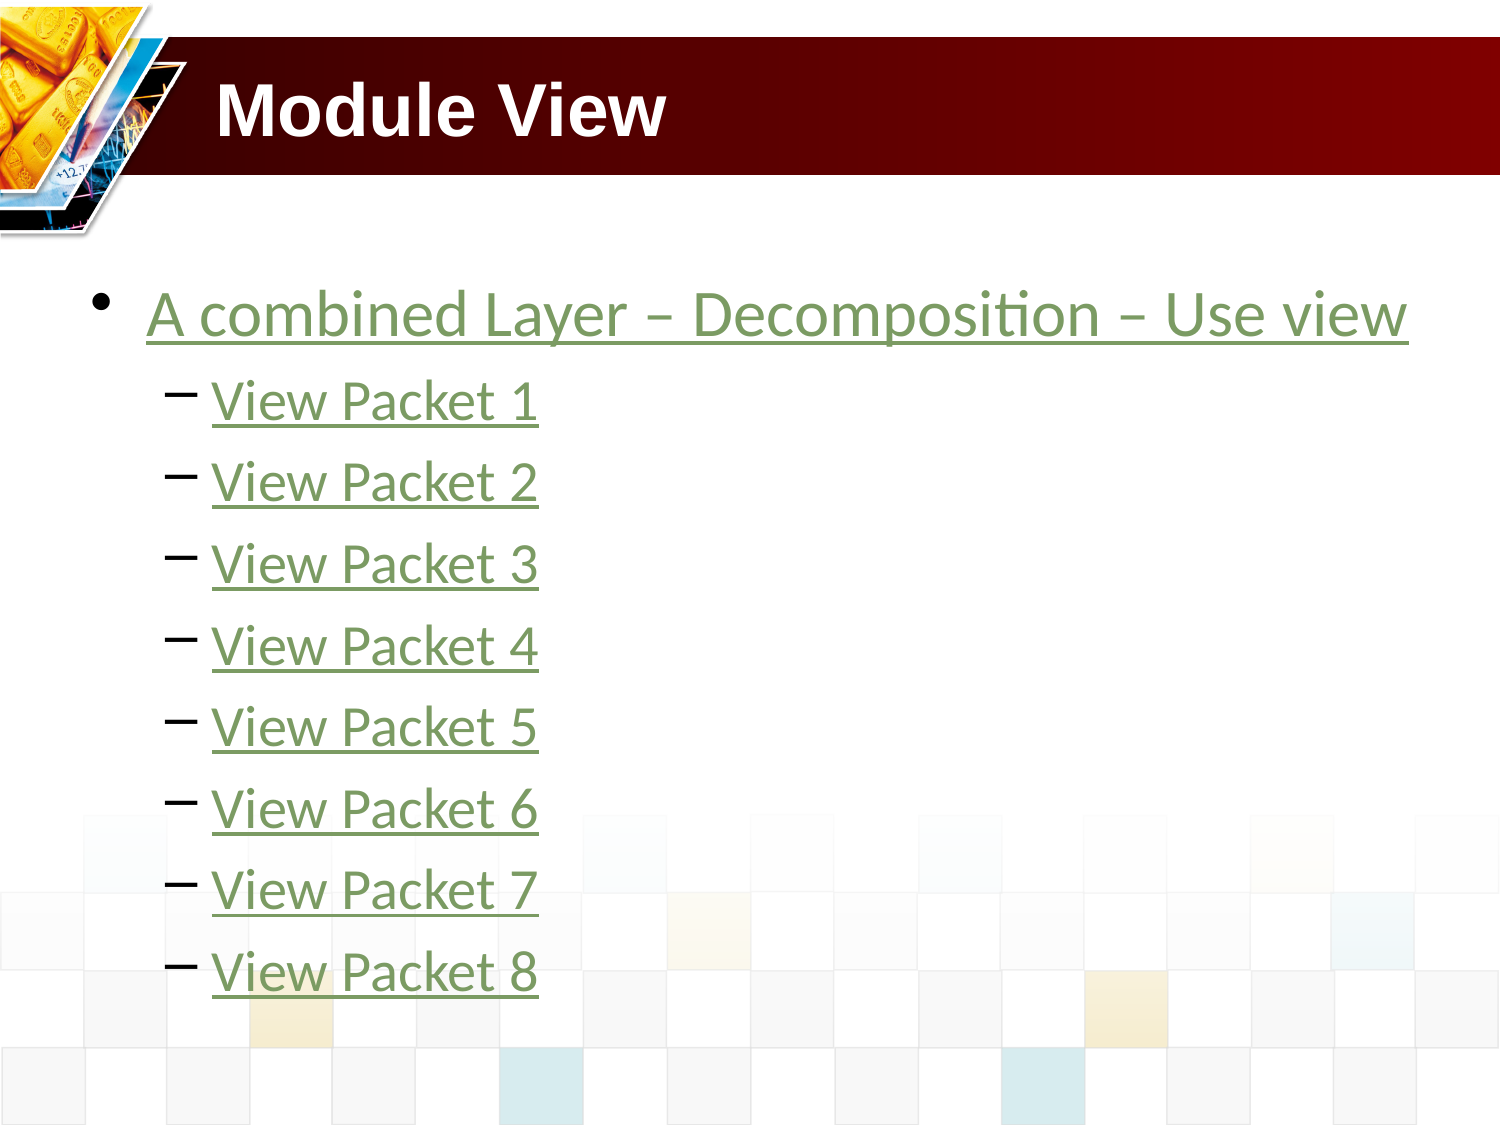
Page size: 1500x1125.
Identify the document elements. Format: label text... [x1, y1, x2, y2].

list A combined Layer – Decomposition – Use view View Packet 1 View Packet 2 View Packet 3 View Packet 4 View Packet 5 View Packet 6 View Packet 7 View Packet 8 [75, 262, 1425, 1038]
title Module View [200, 37, 1413, 175]
picture [0, 0, 190, 243]
